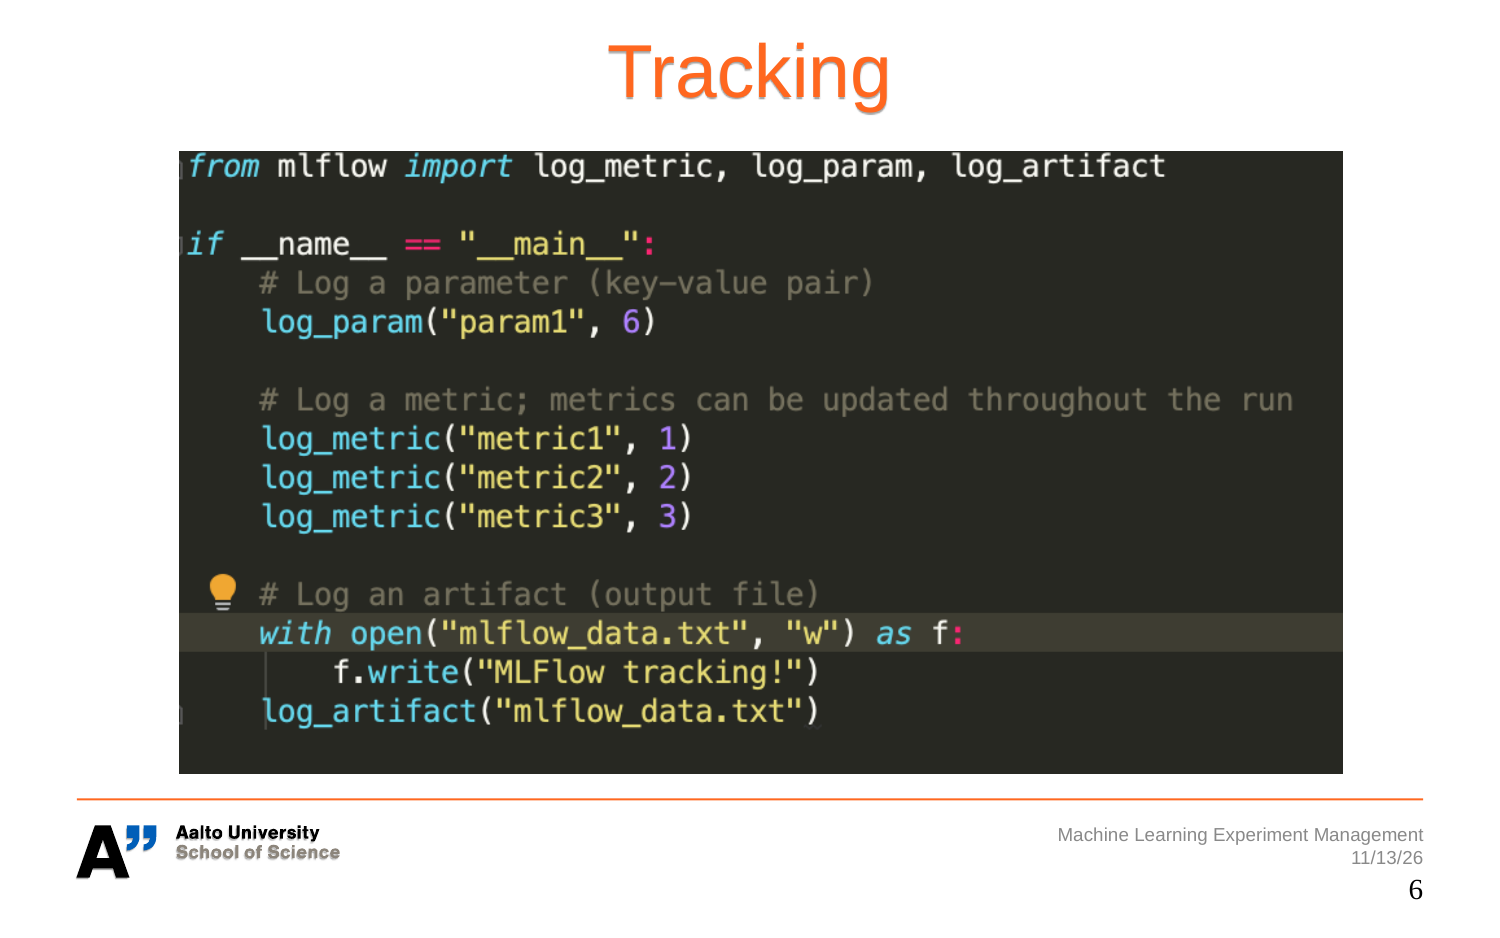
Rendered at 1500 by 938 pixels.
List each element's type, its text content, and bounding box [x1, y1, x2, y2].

text_box 6 [829, 870, 1424, 906]
text_box Machine Learning Experiment Management [829, 823, 1424, 845]
picture [179, 151, 1343, 774]
text_box 6/29/20 [829, 845, 1424, 870]
text_box Tracking [52, 22, 1448, 113]
